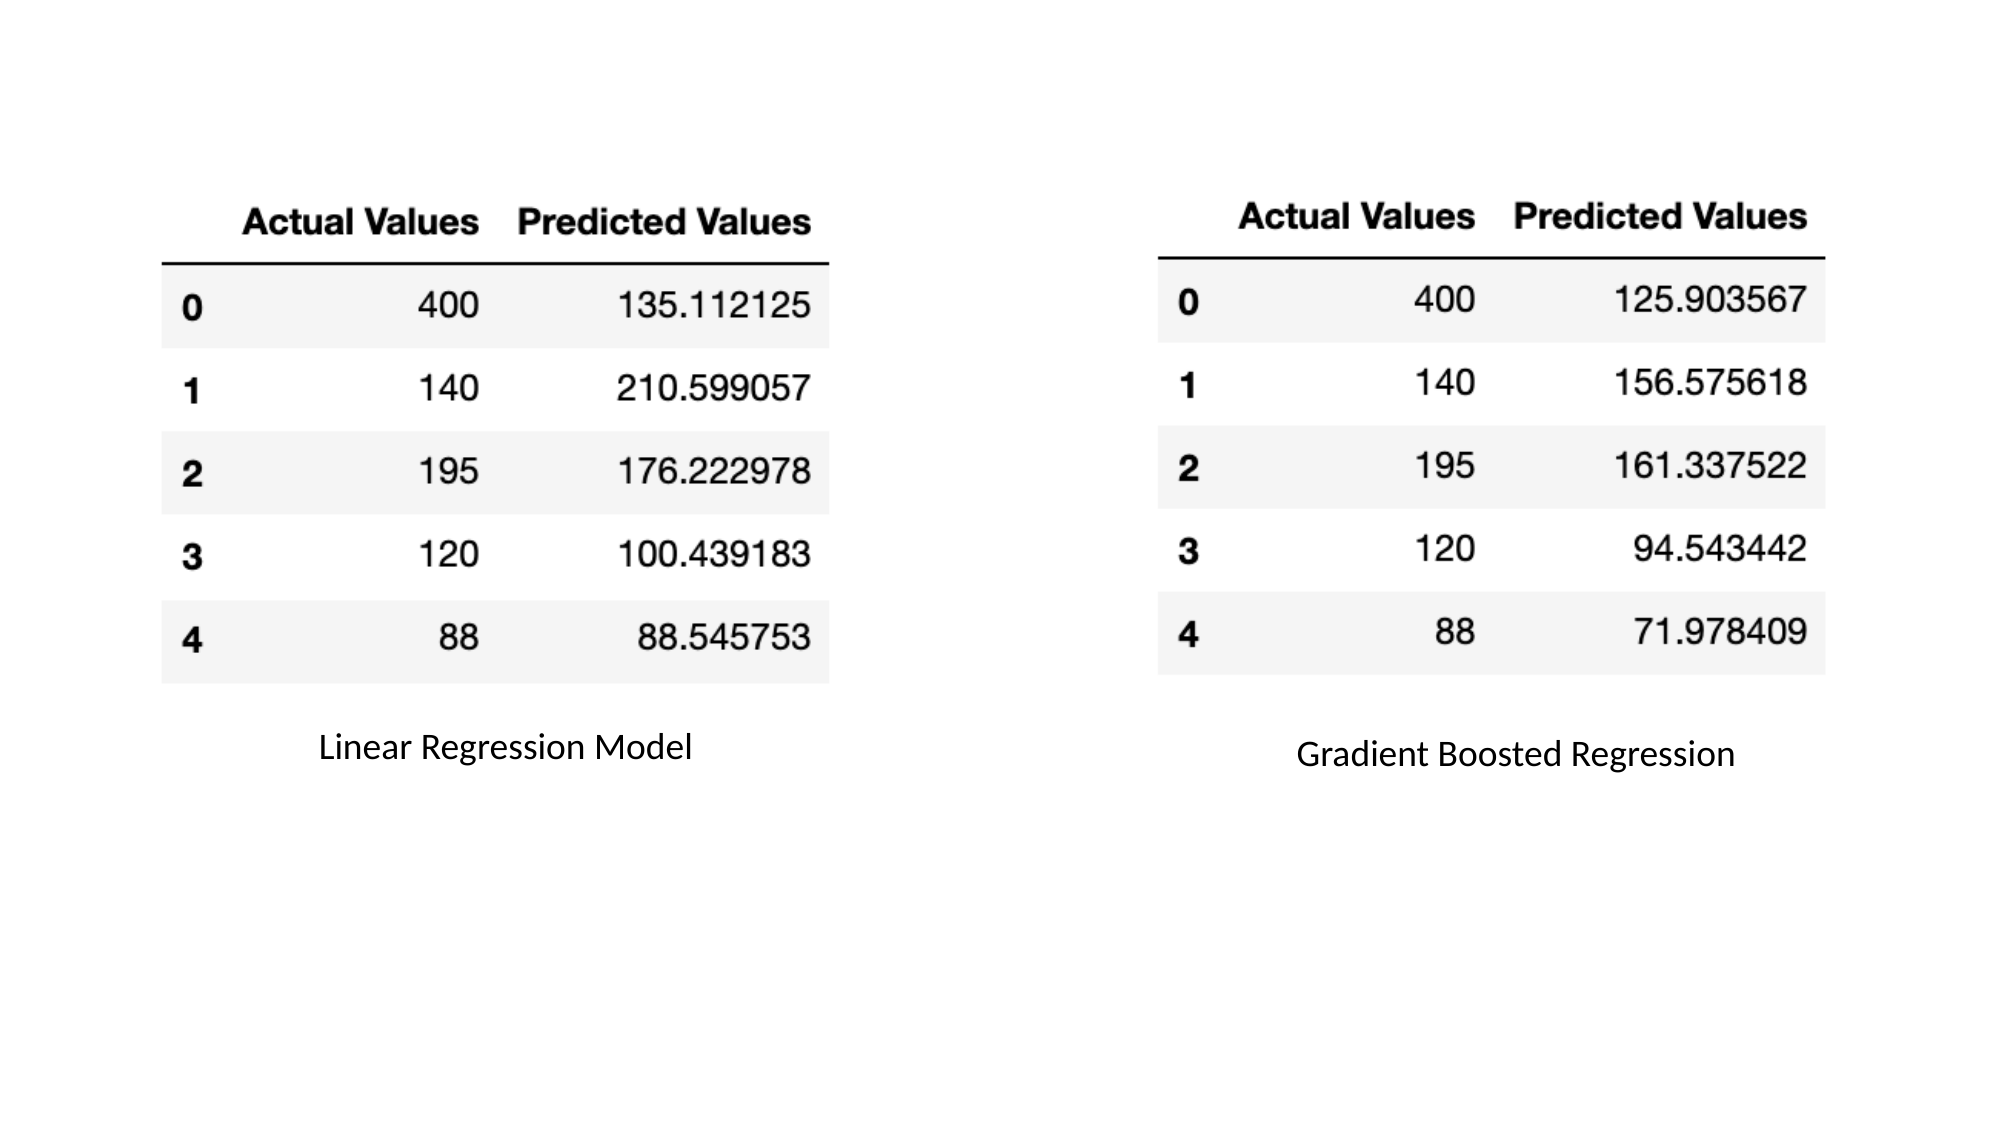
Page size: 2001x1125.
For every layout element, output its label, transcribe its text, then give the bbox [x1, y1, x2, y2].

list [159, 167, 854, 697]
text_box Linear Regression Model [304, 714, 709, 775]
picture [1146, 186, 1841, 715]
text_box Gradient Boosted Regression [1281, 721, 1752, 782]
